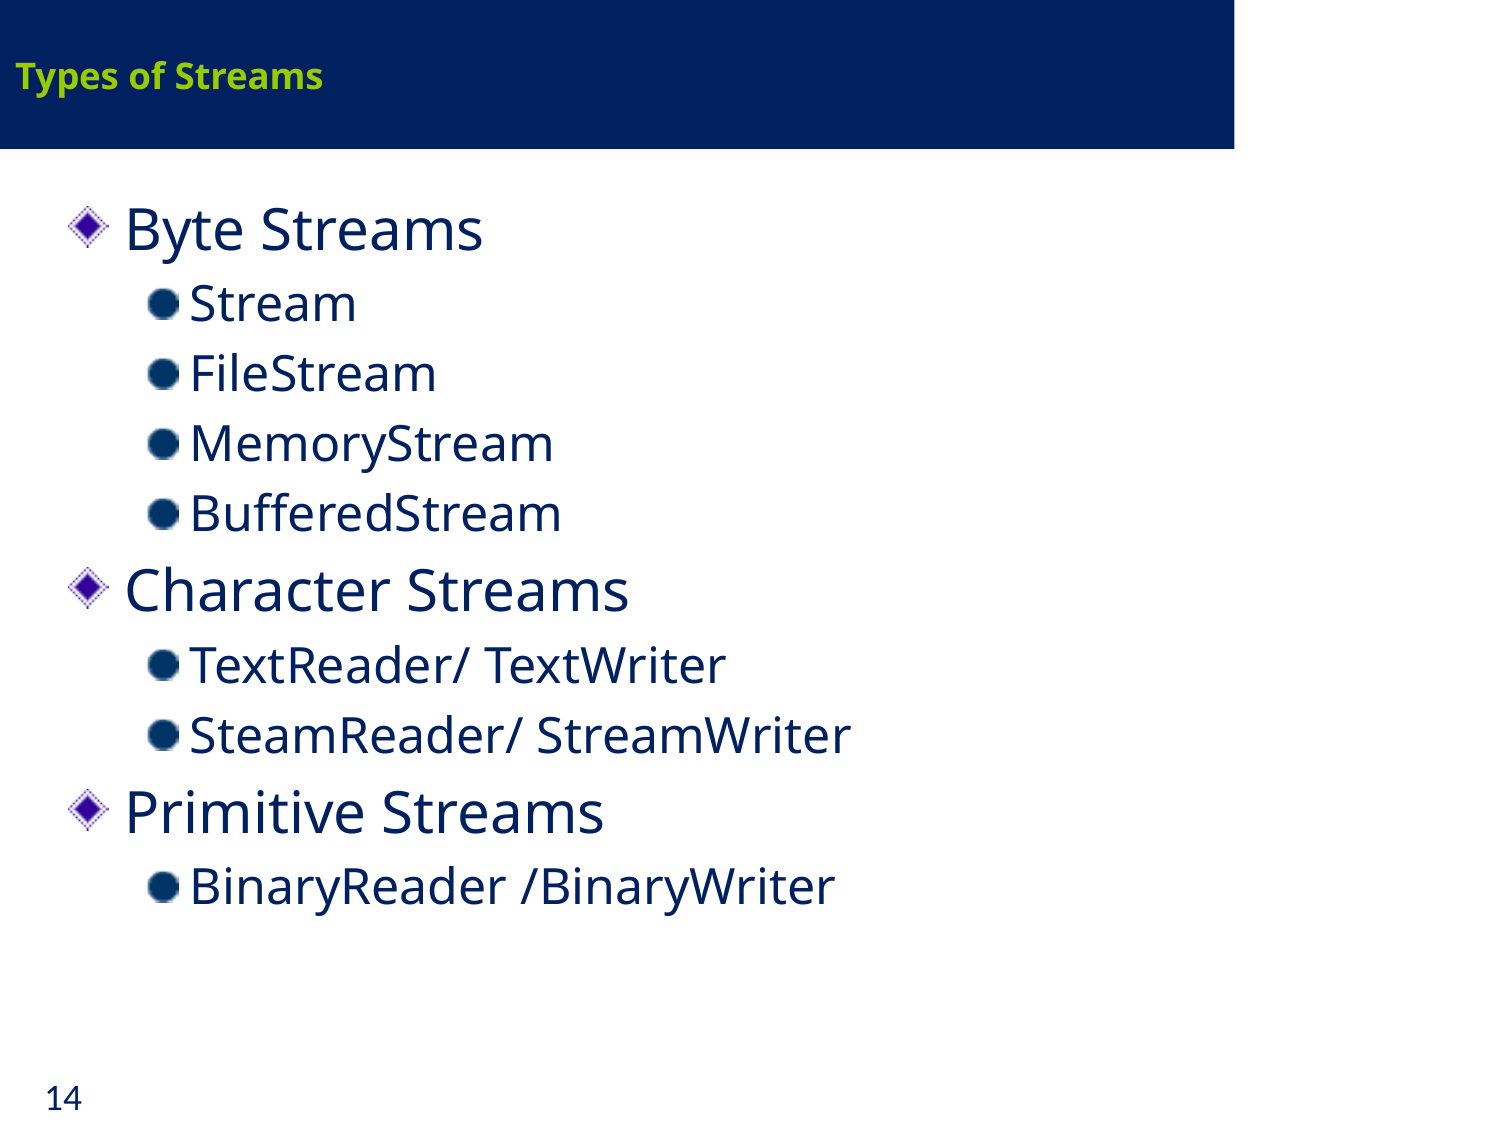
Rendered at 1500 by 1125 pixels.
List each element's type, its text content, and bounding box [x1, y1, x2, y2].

title Types of Streams [0, 0, 1235, 149]
picture [143, 645, 179, 681]
picture [68, 206, 109, 248]
list Byte Streams Stream FileStream MemoryStream BufferedStream Character Streams TextReader/ TextWriter SteamReader/ StreamWriter Primitive Streams BinaryReader /BinaryWriter [53, 184, 1404, 927]
picture [68, 567, 109, 609]
picture [143, 354, 179, 390]
picture [68, 789, 109, 831]
picture [143, 284, 179, 320]
slide_number 14 [29, 1065, 124, 1125]
picture [143, 715, 179, 751]
picture [143, 424, 179, 460]
picture [143, 494, 179, 530]
picture [143, 867, 179, 903]
